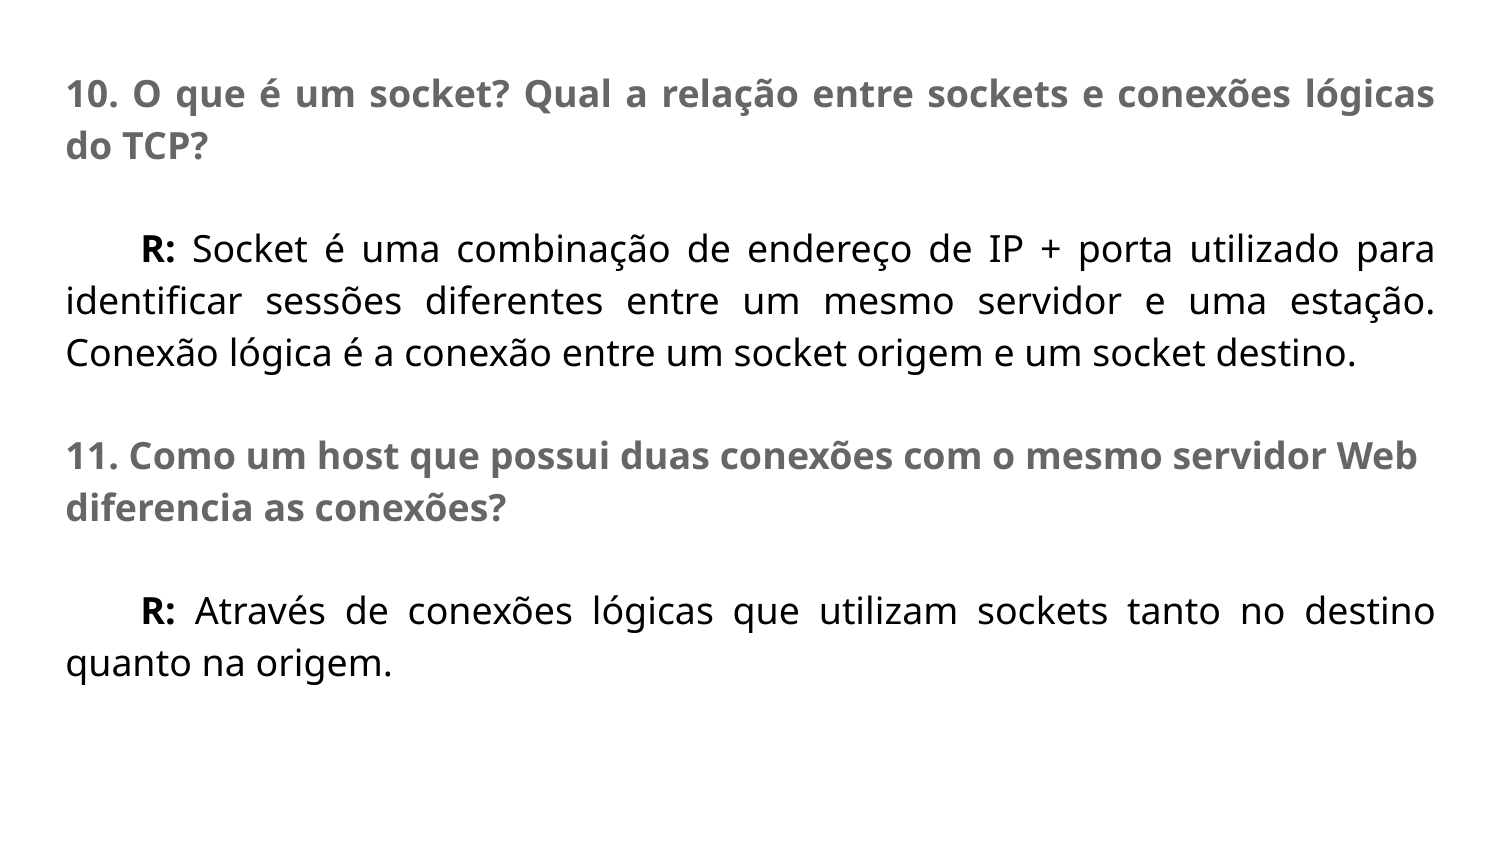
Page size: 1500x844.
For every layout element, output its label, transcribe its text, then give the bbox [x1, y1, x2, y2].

text_box 10. O que é um socket? Qual a relação entre sockets e conexões lógicas do TCP? R: Socket é uma combinação de endereço de IP + porta utilizado para identificar sessões diferentes entre um mesmo servidor e uma estação. Conexão lógica é a conexão entre um socket origem e um socket destino. 11. Como um host que possui duas conexões com o mesmo servidor Web diferencia as conexões? R: Através de conexões lógicas que utilizam sockets tanto no destino quanto na origem. [50, 48, 1452, 801]
